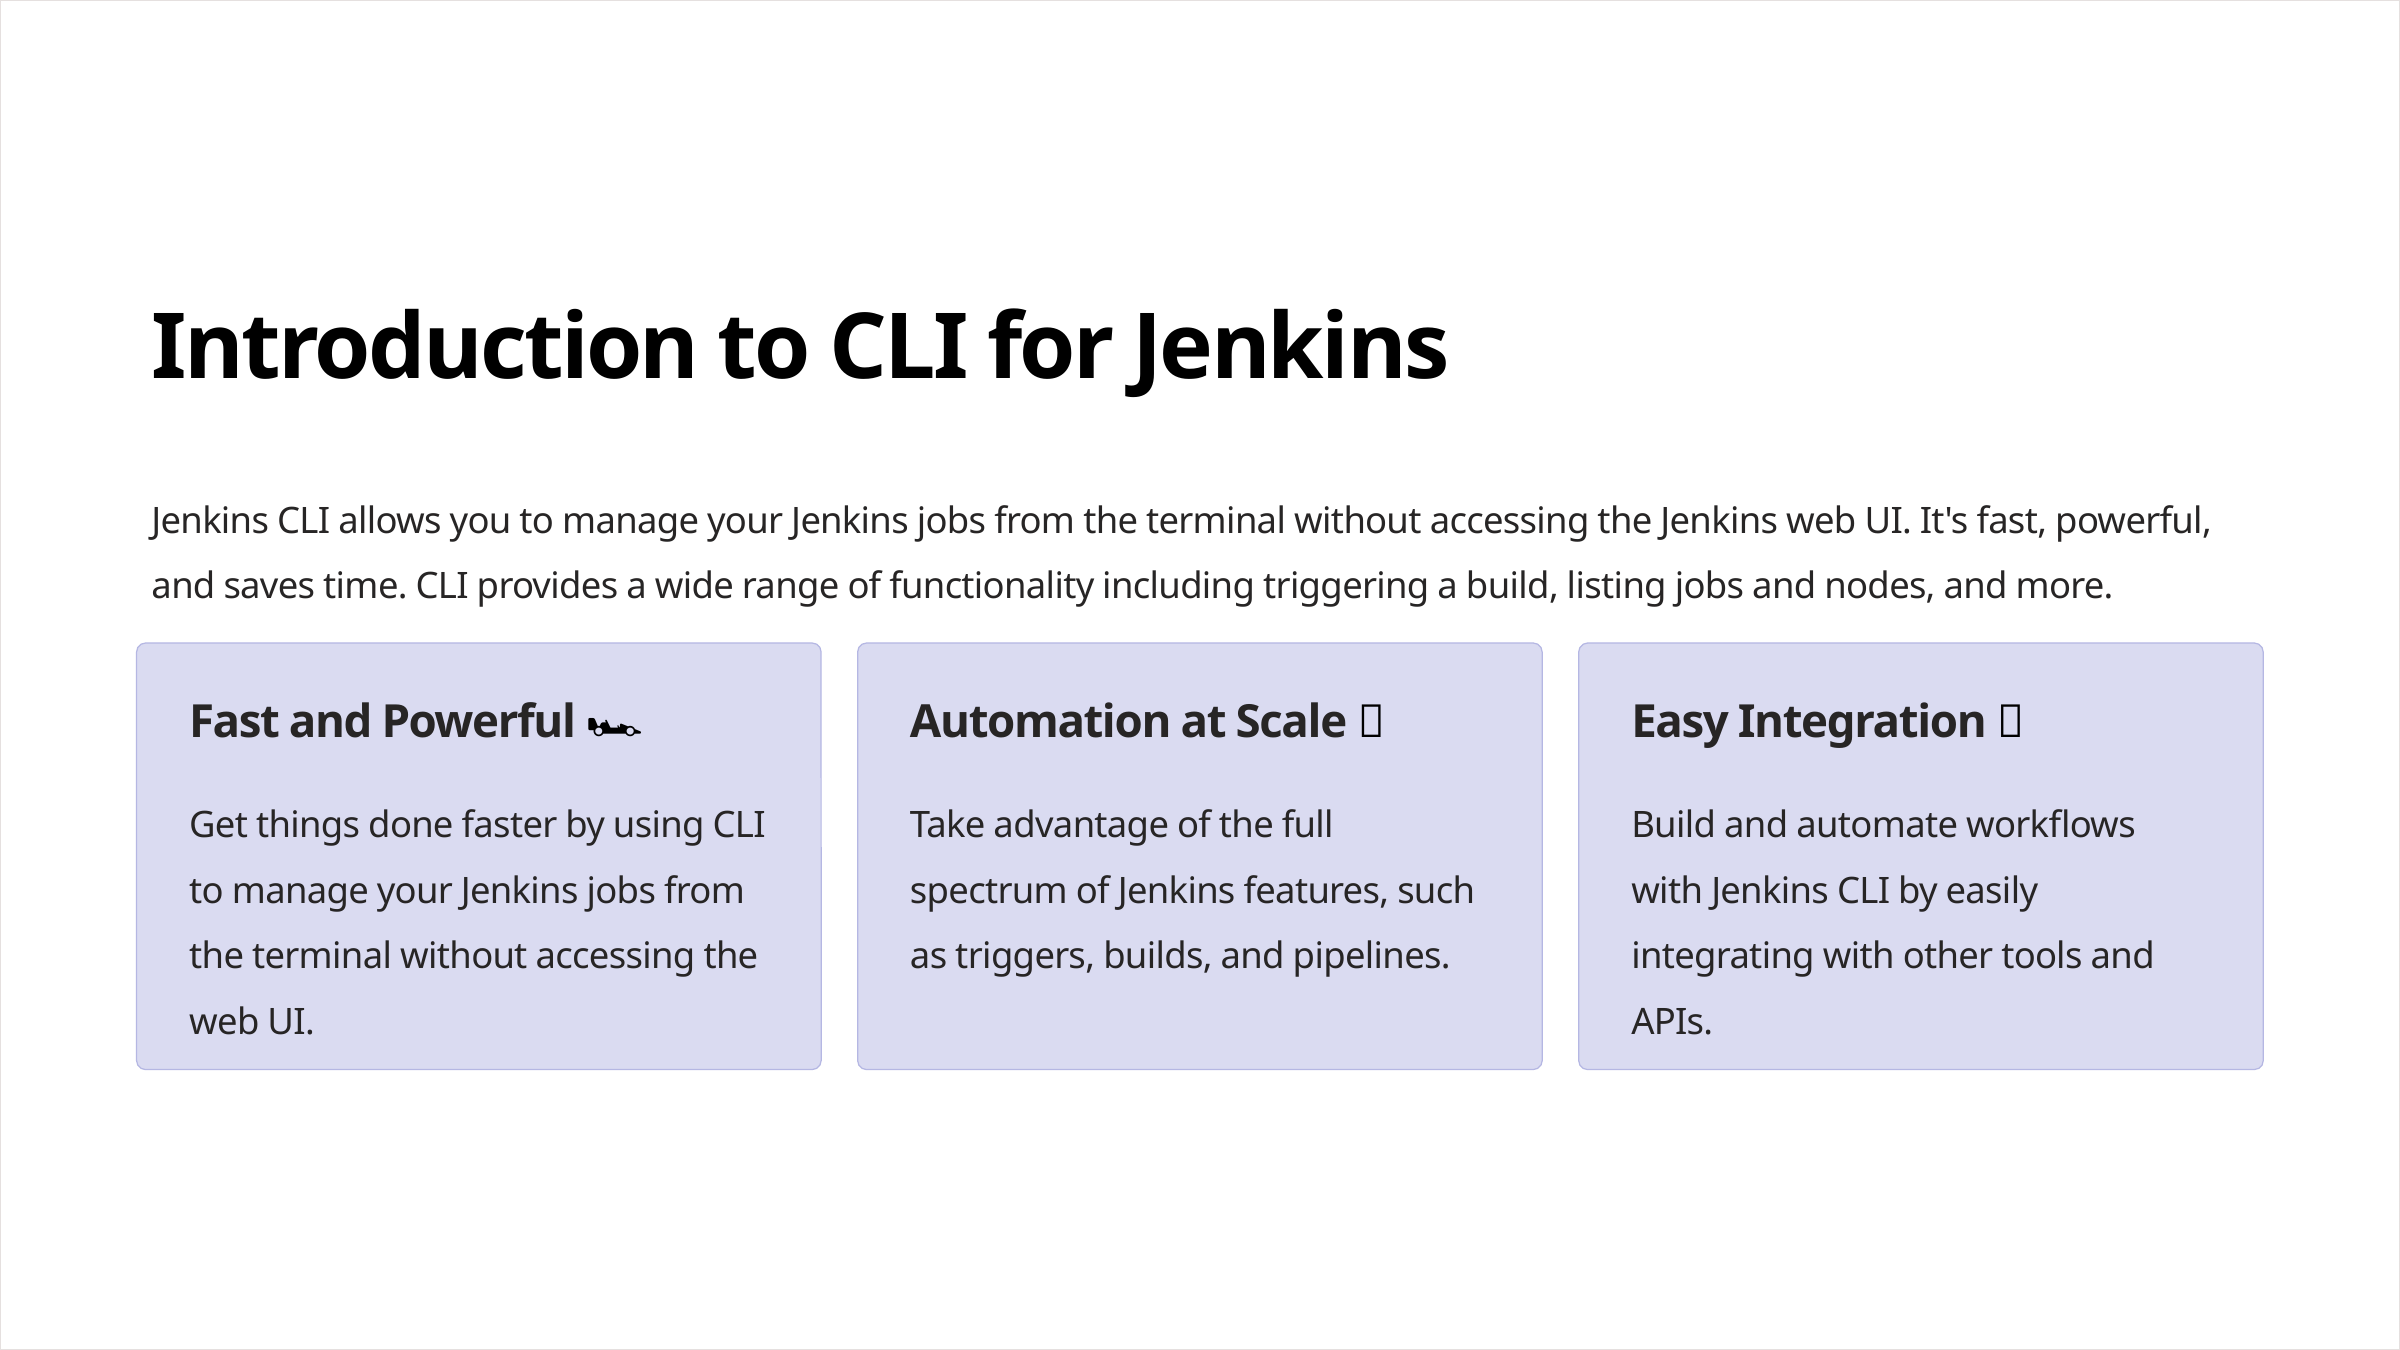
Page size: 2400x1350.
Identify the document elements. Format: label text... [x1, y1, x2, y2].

text_box Automation at Scale 🔪 [895, 680, 1377, 740]
text_box [857, 642, 1543, 1070]
text_box Jenkins CLI allows you to manage your Jenkins jobs from the terminal without accessing the Jenkins web UI. It's fast, powerful, and saves time. CLI provides a wide range of functionality including triggering a build, listing jobs and nodes, and more. [136, 467, 2264, 598]
text_box [136, 642, 822, 1070]
text_box Build and automate workflows with Jenkins CLI by easily integrating with other tools and APIs. [1616, 771, 2226, 968]
text_box [0, 0, 2400, 1350]
text_box Fast and Powerful 🏎️ [174, 680, 615, 740]
text_box Easy Integration 🧩 [1616, 680, 2019, 740]
text_box [1578, 642, 2264, 1070]
text_box Take advantage of the full spectrum of Jenkins features, such as triggers, builds, and pipelines. [895, 771, 1505, 968]
text_box Get things done faster by using CLI to manage your Jenkins jobs from the terminal without accessing the web UI. [174, 771, 784, 1033]
text_box Introduction to CLI for Jenkins [136, 270, 1401, 388]
